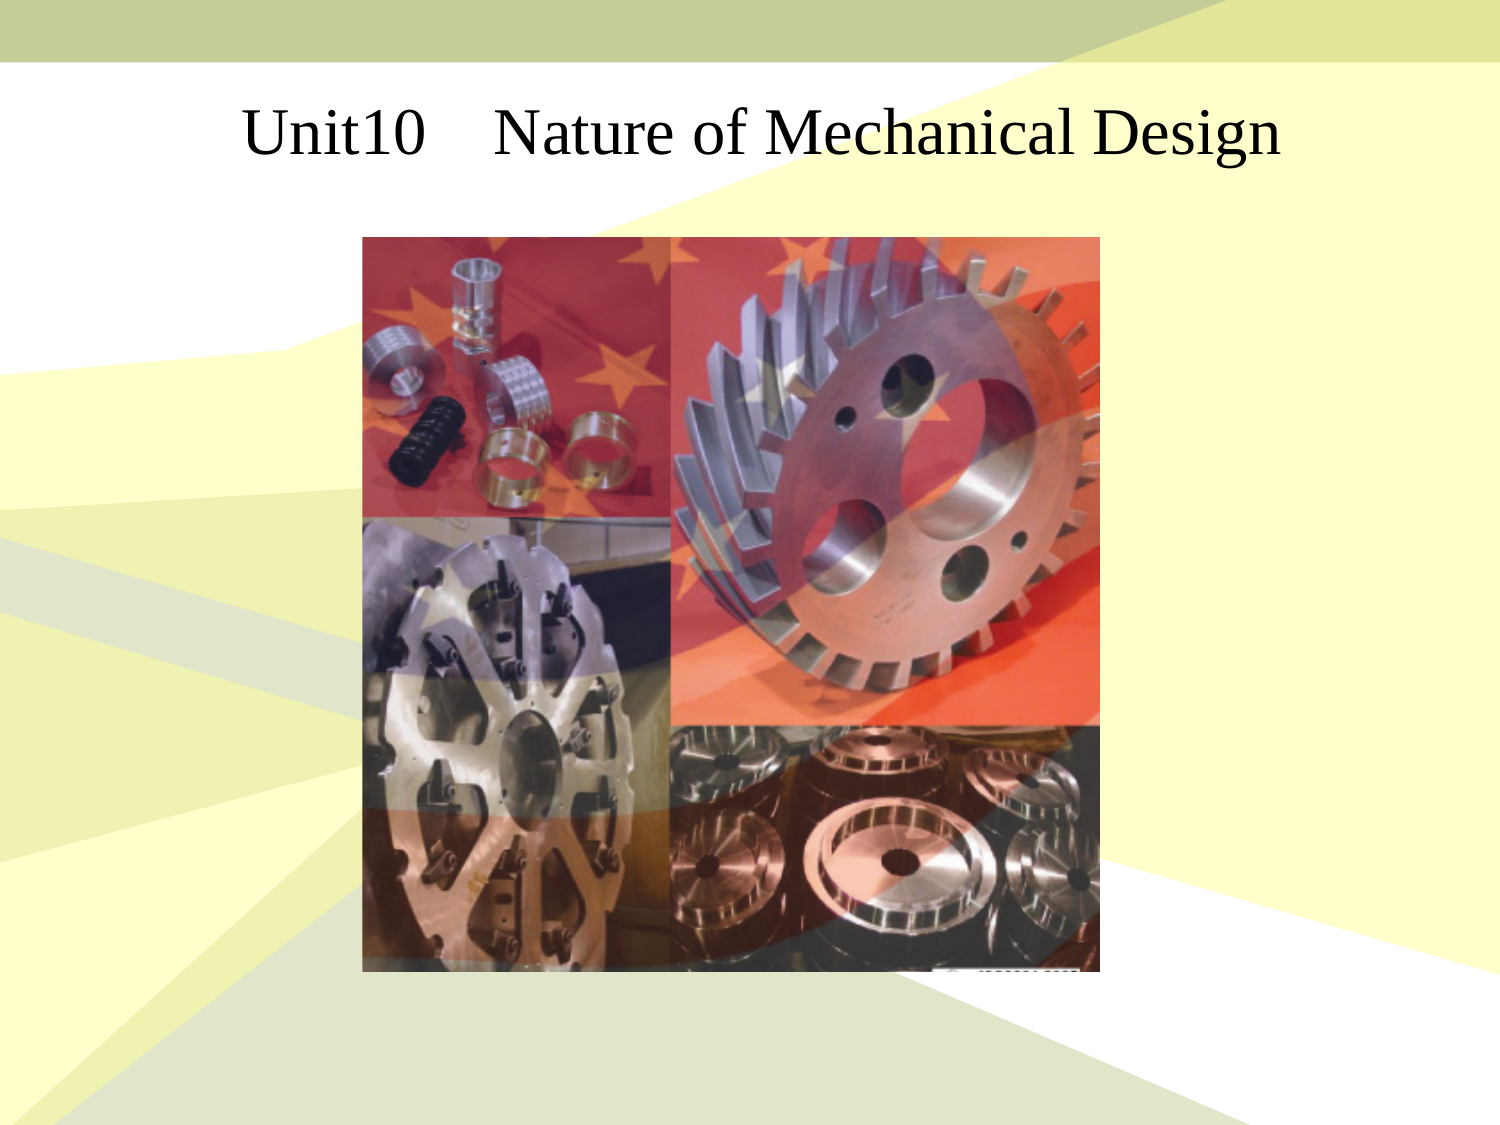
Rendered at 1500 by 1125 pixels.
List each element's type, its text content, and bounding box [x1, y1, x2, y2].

text_box Unit10 Nature of Mechanical Design [12, 80, 1500, 175]
picture [362, 237, 1101, 972]
